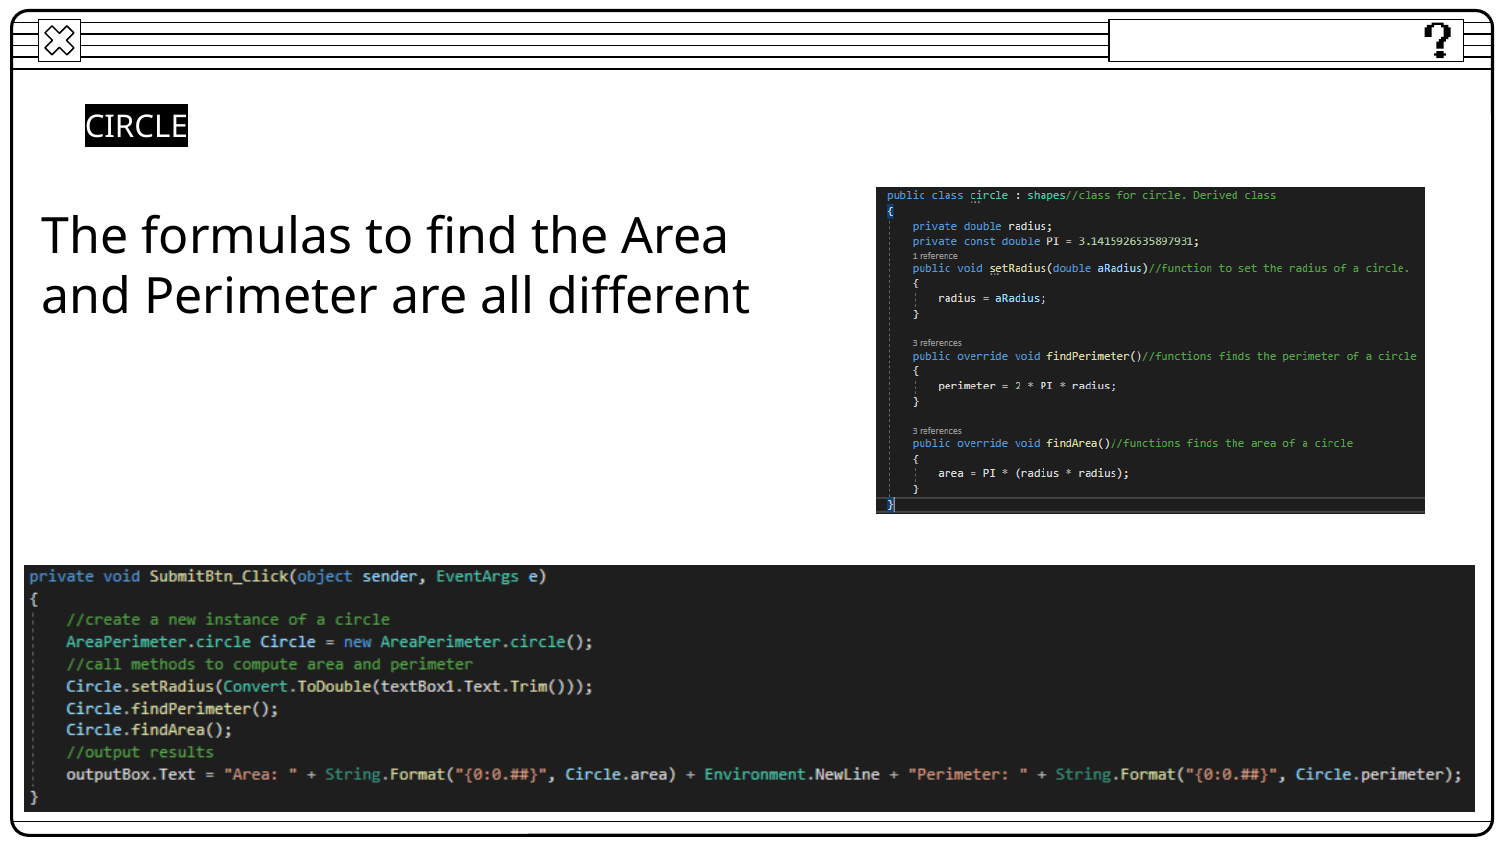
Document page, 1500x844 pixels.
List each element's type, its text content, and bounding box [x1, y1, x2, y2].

picture [876, 187, 1425, 514]
picture [24, 564, 1476, 812]
subtitle The formulas to find the Area and Perimeter are all different [26, 189, 840, 563]
subtitle CIRCLE [0, 99, 672, 151]
